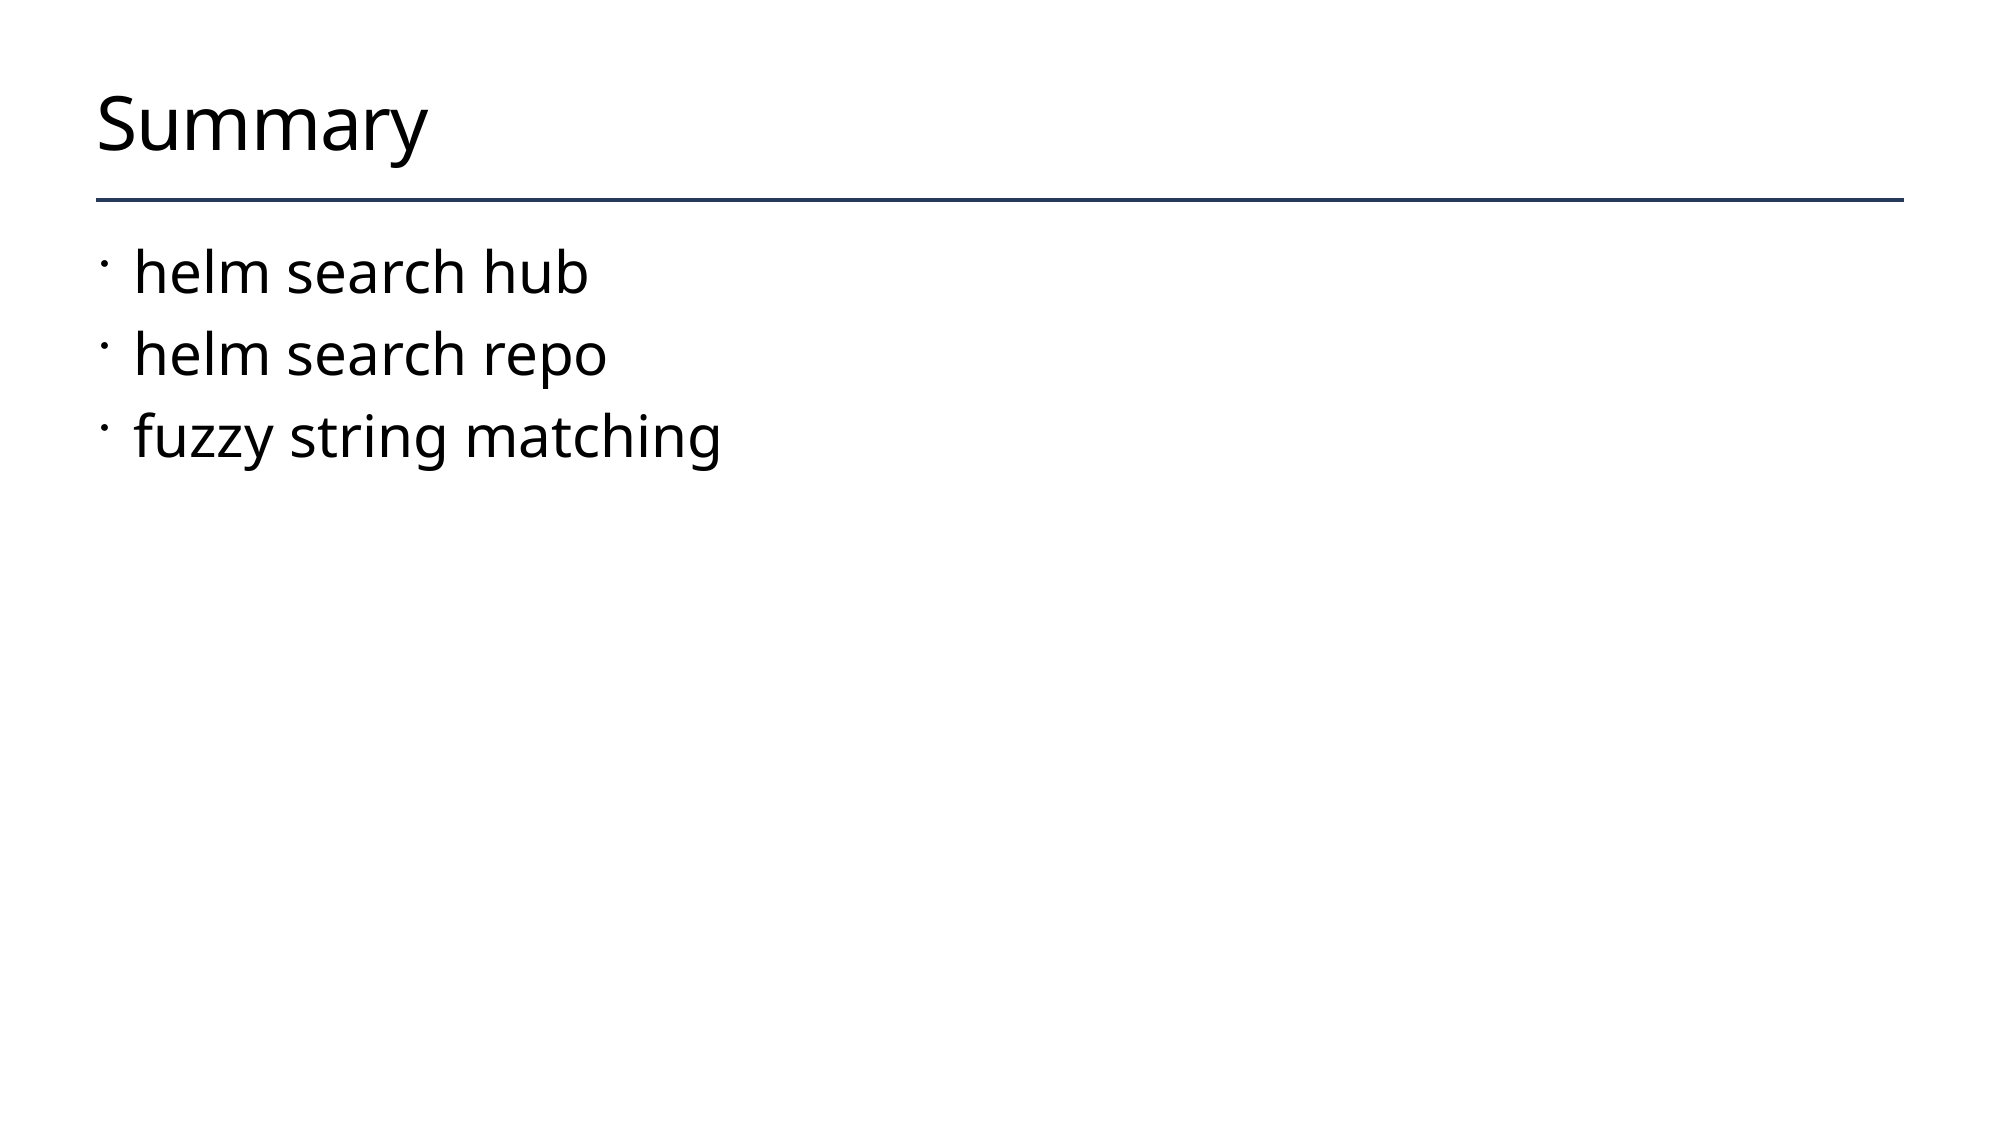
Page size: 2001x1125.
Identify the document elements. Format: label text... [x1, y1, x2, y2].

list helm search hub helm search repo fuzzy string matching [95, 235, 1904, 476]
title Summary [96, 75, 1904, 166]
